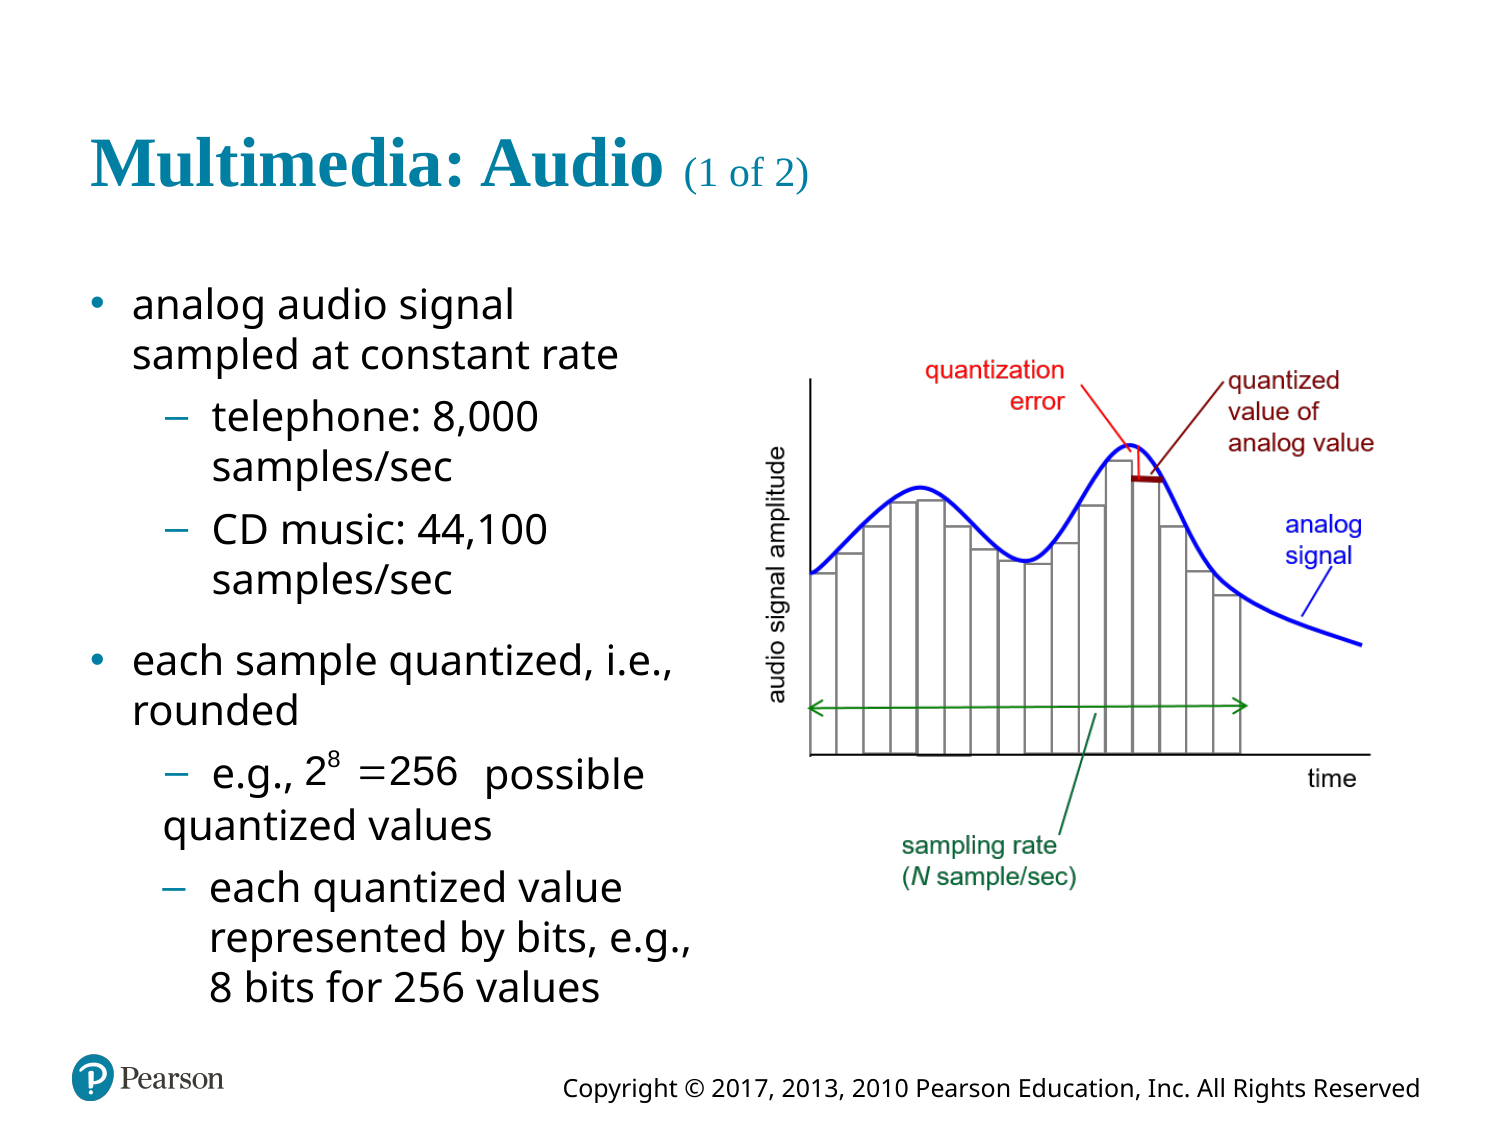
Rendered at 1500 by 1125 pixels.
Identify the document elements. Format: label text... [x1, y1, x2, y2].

list possible quantized values each quantized value represented by bits, e.g., 8 bits for 256 values [72, 733, 729, 1024]
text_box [298, 740, 465, 797]
picture [72, 1054, 88, 1070]
list analog audio signal sampled at constant rate telephone: 8,000 samples/second C D music: 44,100 samples/second each sample quantized, i.e., rounded e.g., [75, 262, 698, 733]
picture [80, 1063, 106, 1088]
picture [72, 1087, 83, 1101]
picture [98, 1054, 224, 1101]
title Multimedia: Audio (1 of 2) [75, 0, 1425, 216]
picture [749, 344, 1413, 908]
